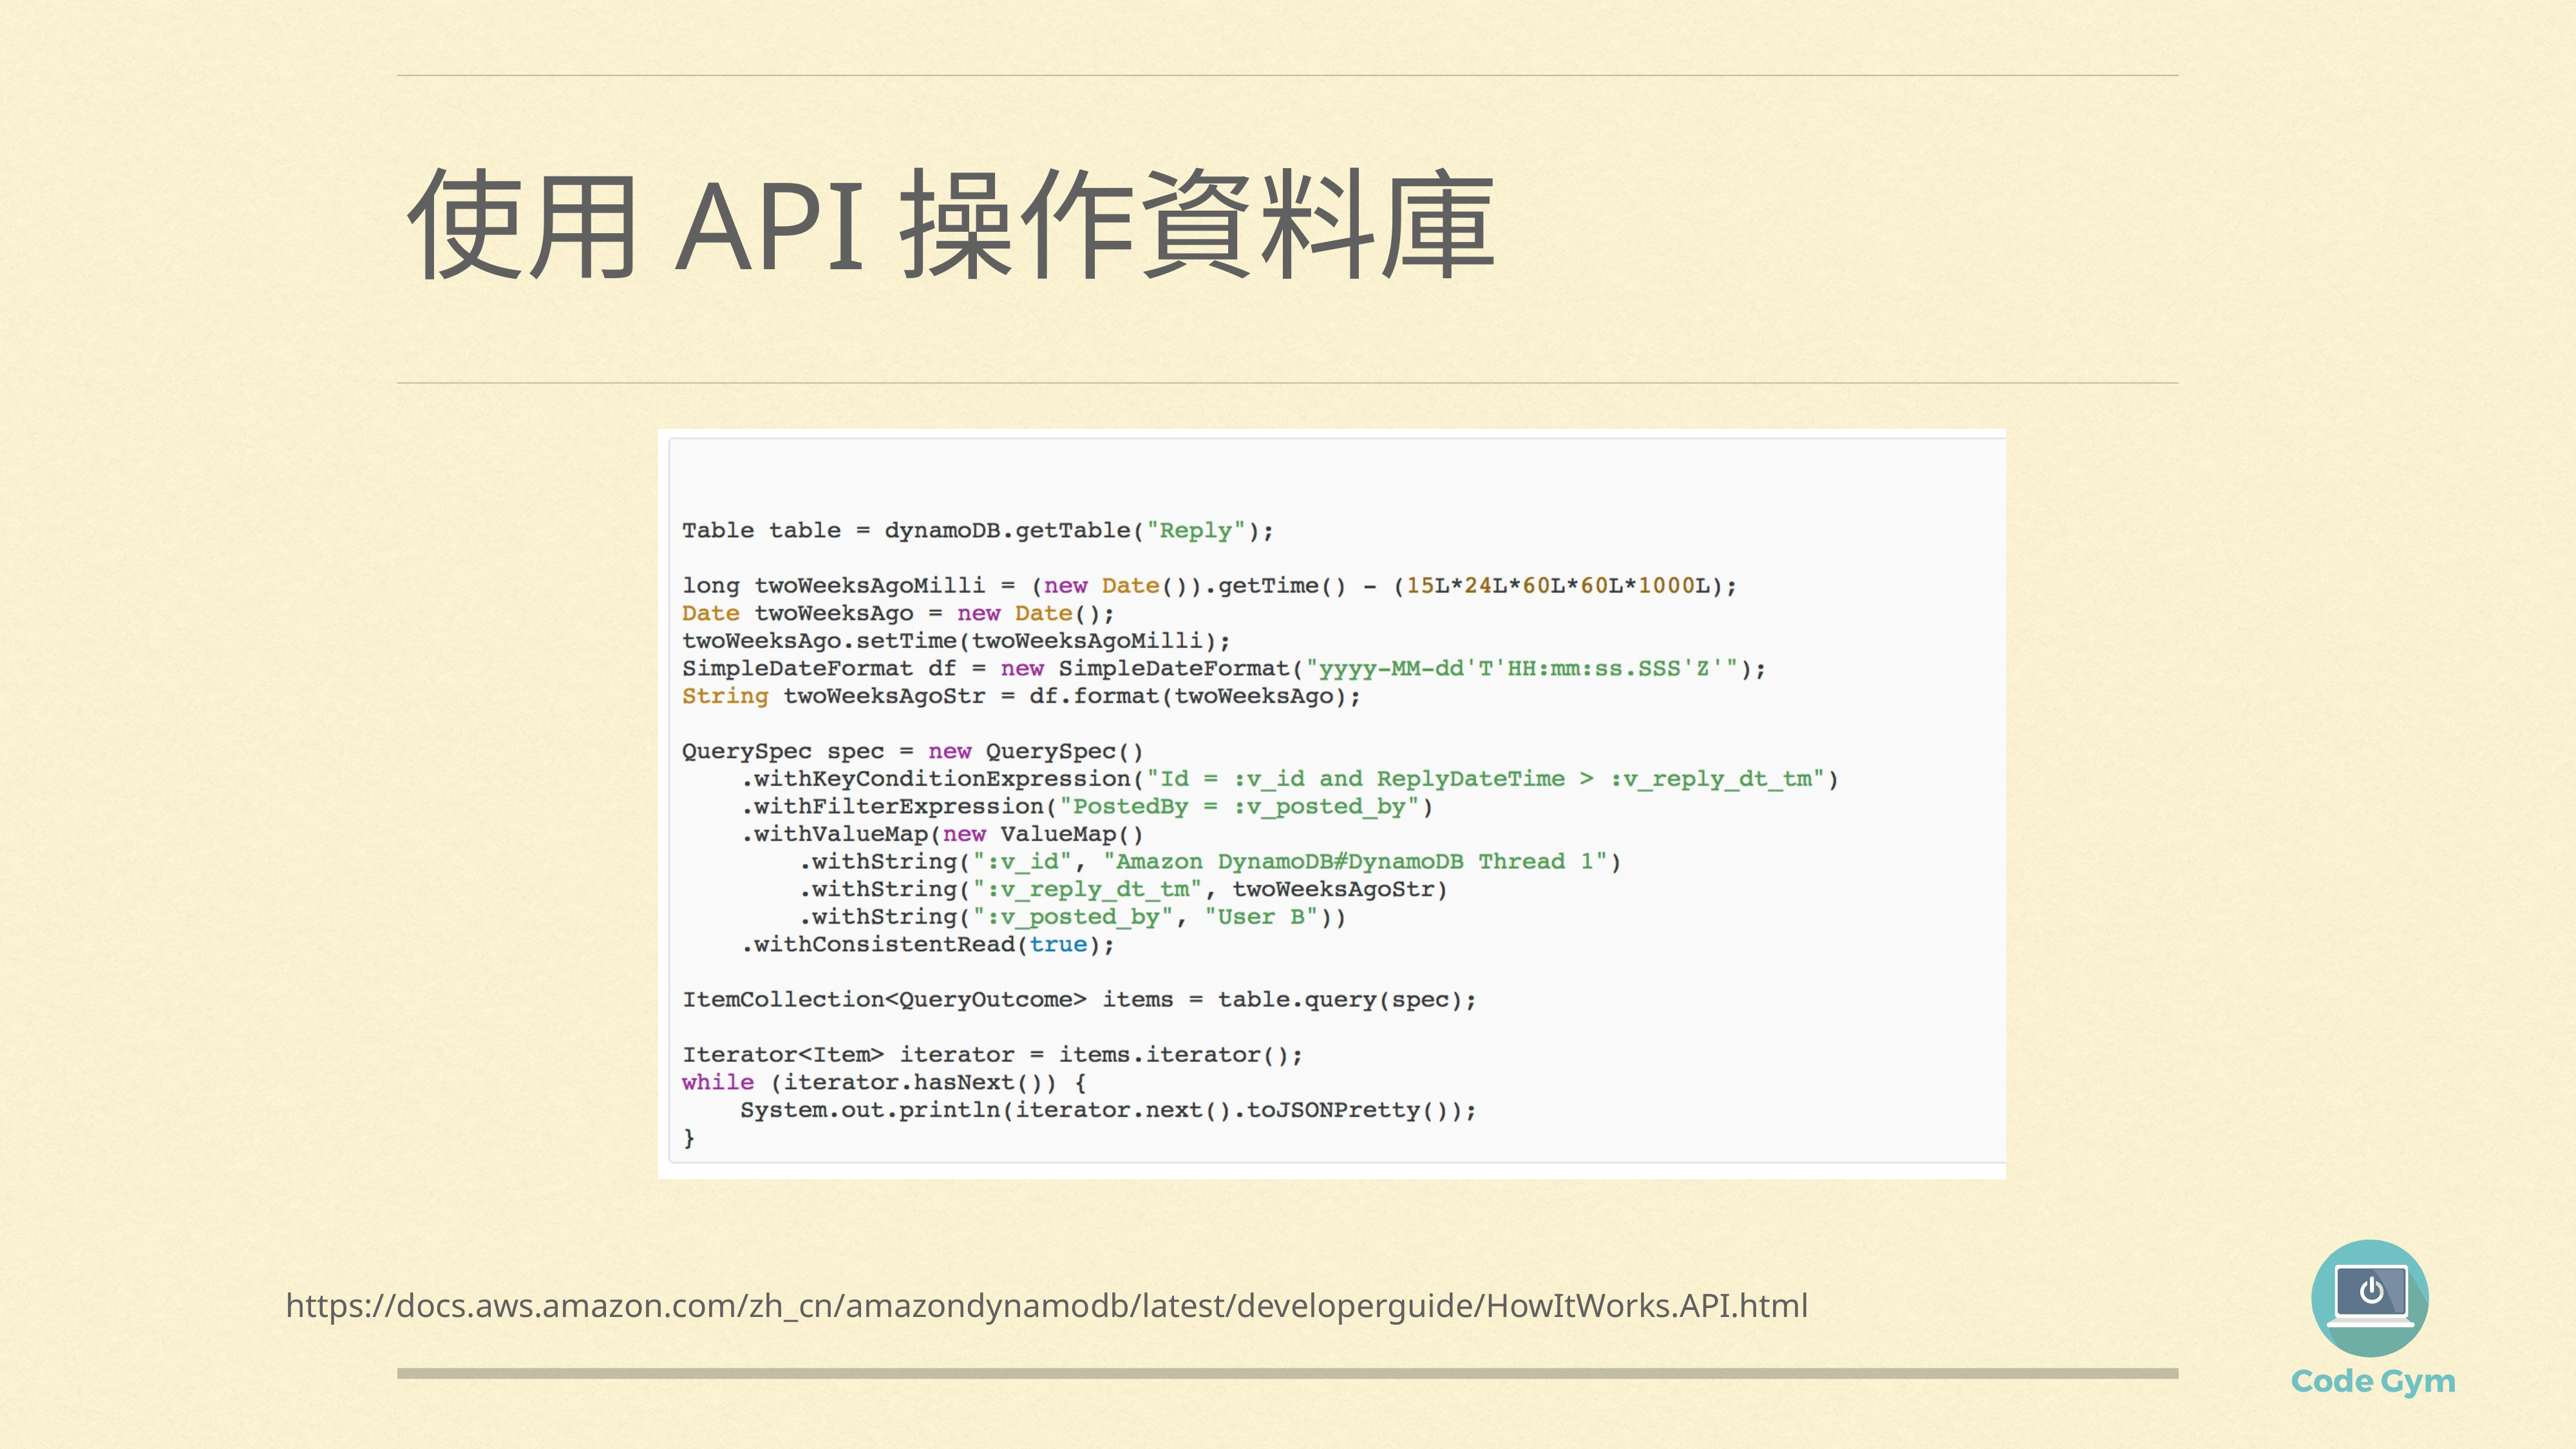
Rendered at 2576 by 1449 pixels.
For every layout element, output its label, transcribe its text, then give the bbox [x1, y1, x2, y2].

picture [0, 0, 2576, 1449]
title 使用API操作資料庫 [397, 88, 2179, 372]
text_box https://docs.aws.amazon.com/zh_cn/amazondynamodb/latest/developerguide/HowItWorks.API.html [278, 1278, 1818, 1332]
